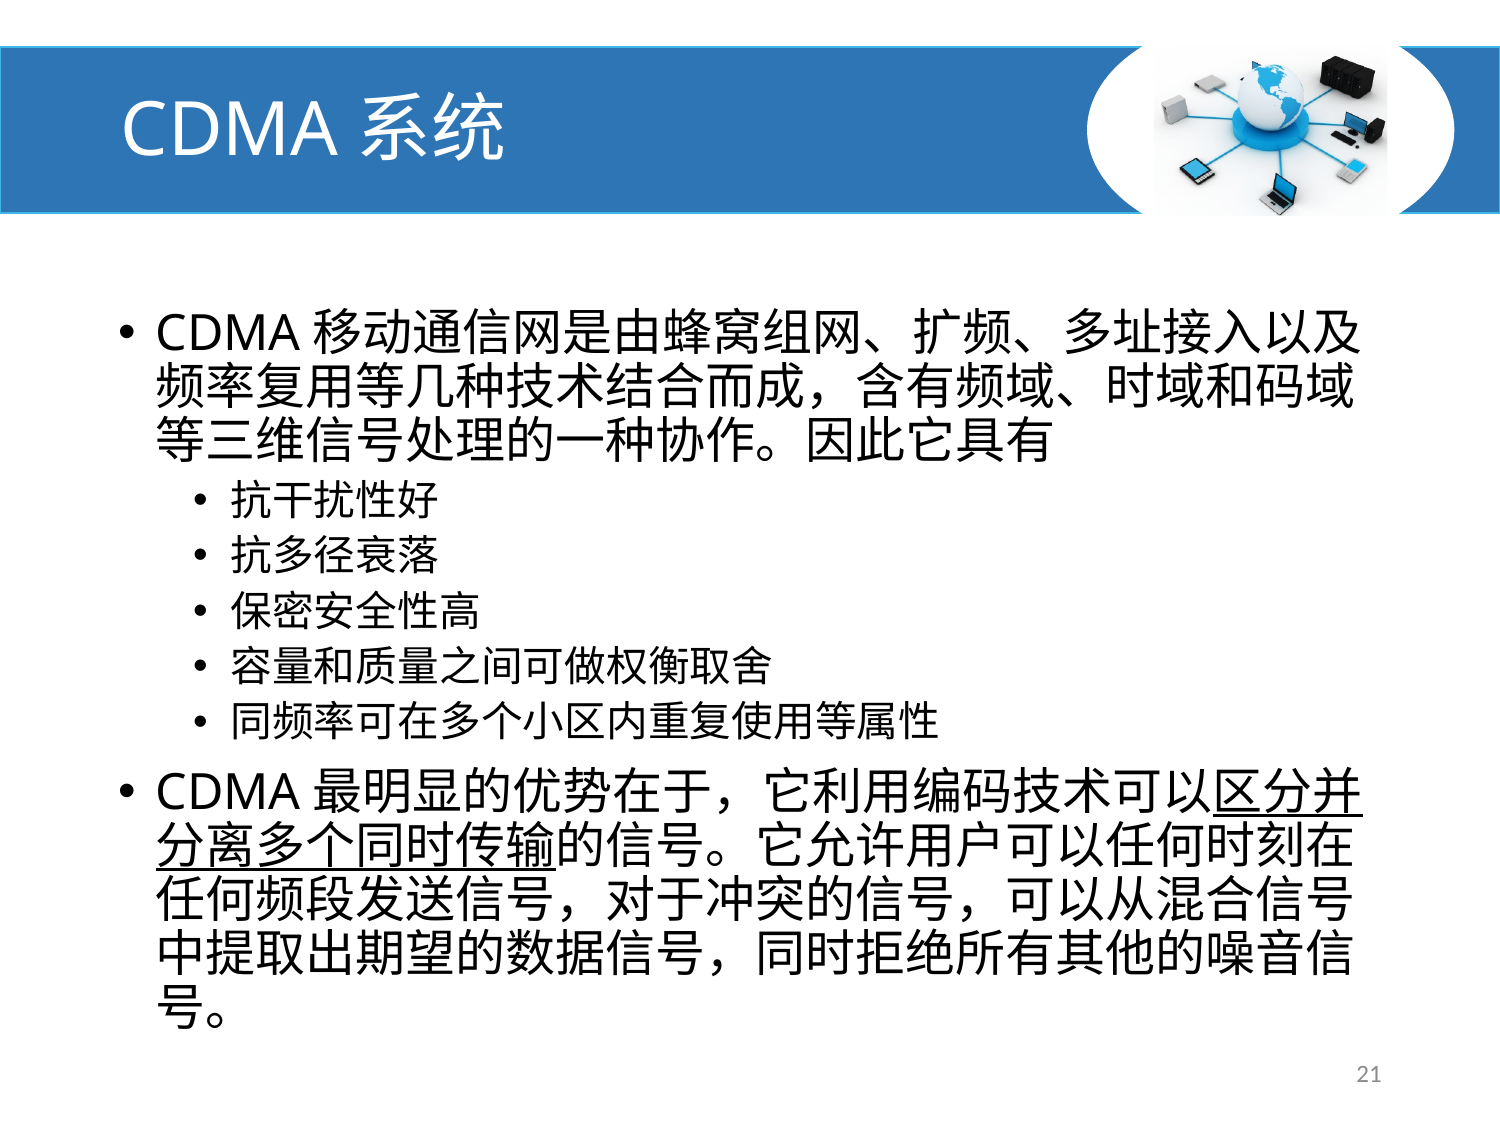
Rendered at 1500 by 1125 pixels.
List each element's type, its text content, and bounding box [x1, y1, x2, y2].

slide_number 21 [1059, 1042, 1397, 1103]
list CDMA移动通信网是由蜂窝组网、扩频、多址接入以及频率复用等几种技术结合而成，含有频域、时域和码域等三维信号处理的一种协作。因此它具有 抗干扰性好 抗多径衰落 保密安全性高 容量和质量之间可做权衡取舍 同频率可在多个小区内重复使用等属性 CDMA最明显的优势在于，它利用编码技术可以区分并分离多个同时传输的信号。它允许用户可以任何时刻在任何频段发送信号，对于冲突的信号，可以从混合信号中提取出期望的数据信号，同时拒绝所有其他的噪音信号。 [103, 299, 1397, 1014]
picture [1154, 46, 1388, 216]
title CDMA系统 [105, 50, 1060, 214]
